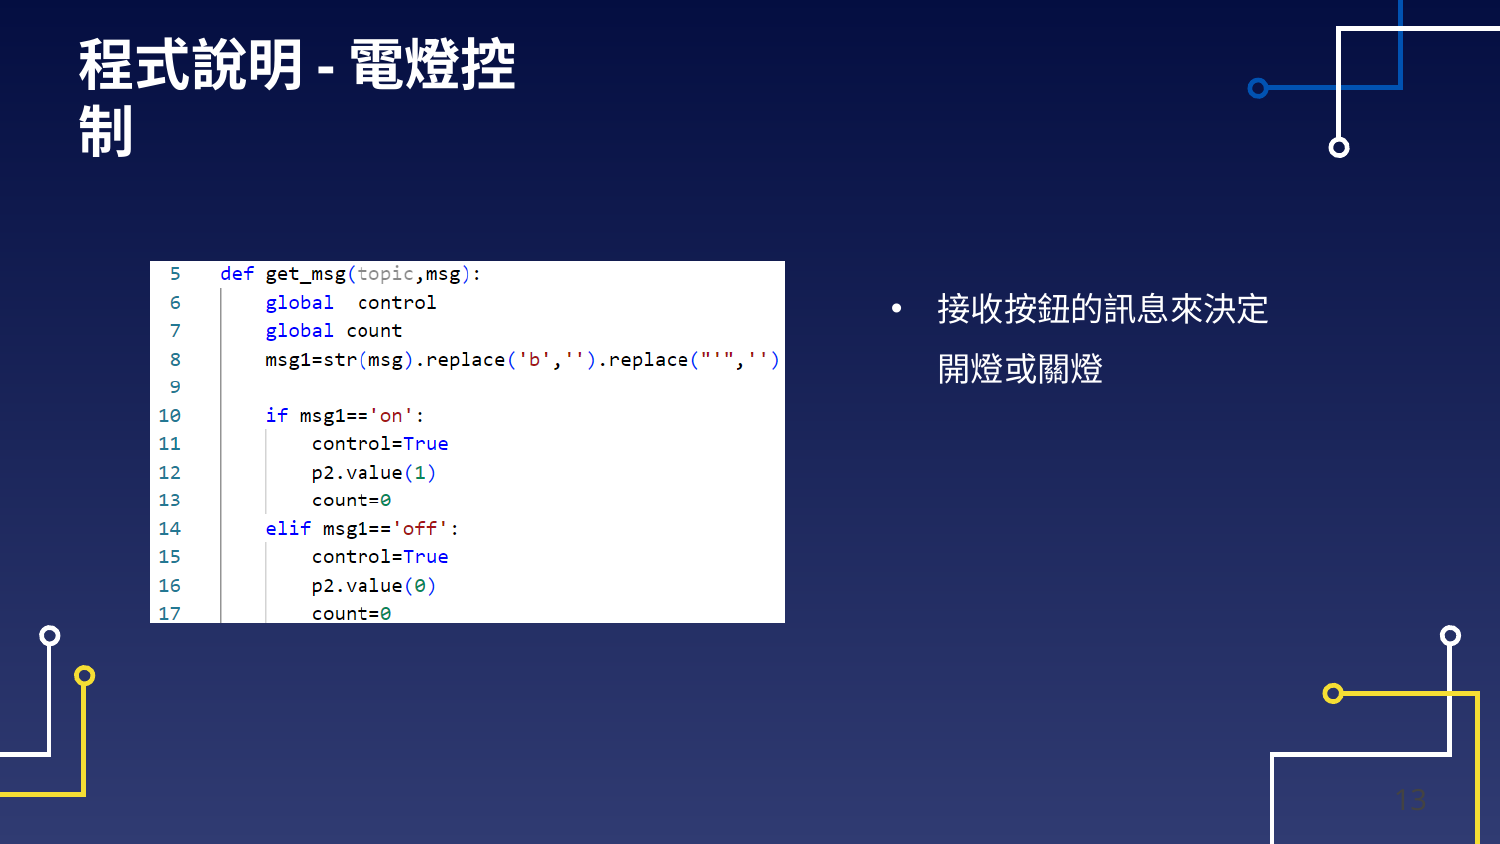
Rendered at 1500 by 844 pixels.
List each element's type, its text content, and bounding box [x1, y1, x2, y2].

picture [150, 260, 785, 623]
slide_number 13 [1378, 766, 1469, 832]
text_box 接收按鈕的訊息來決定開燈或關燈 [876, 261, 1311, 396]
title 程式說明-電燈控制 [63, 57, 589, 136]
